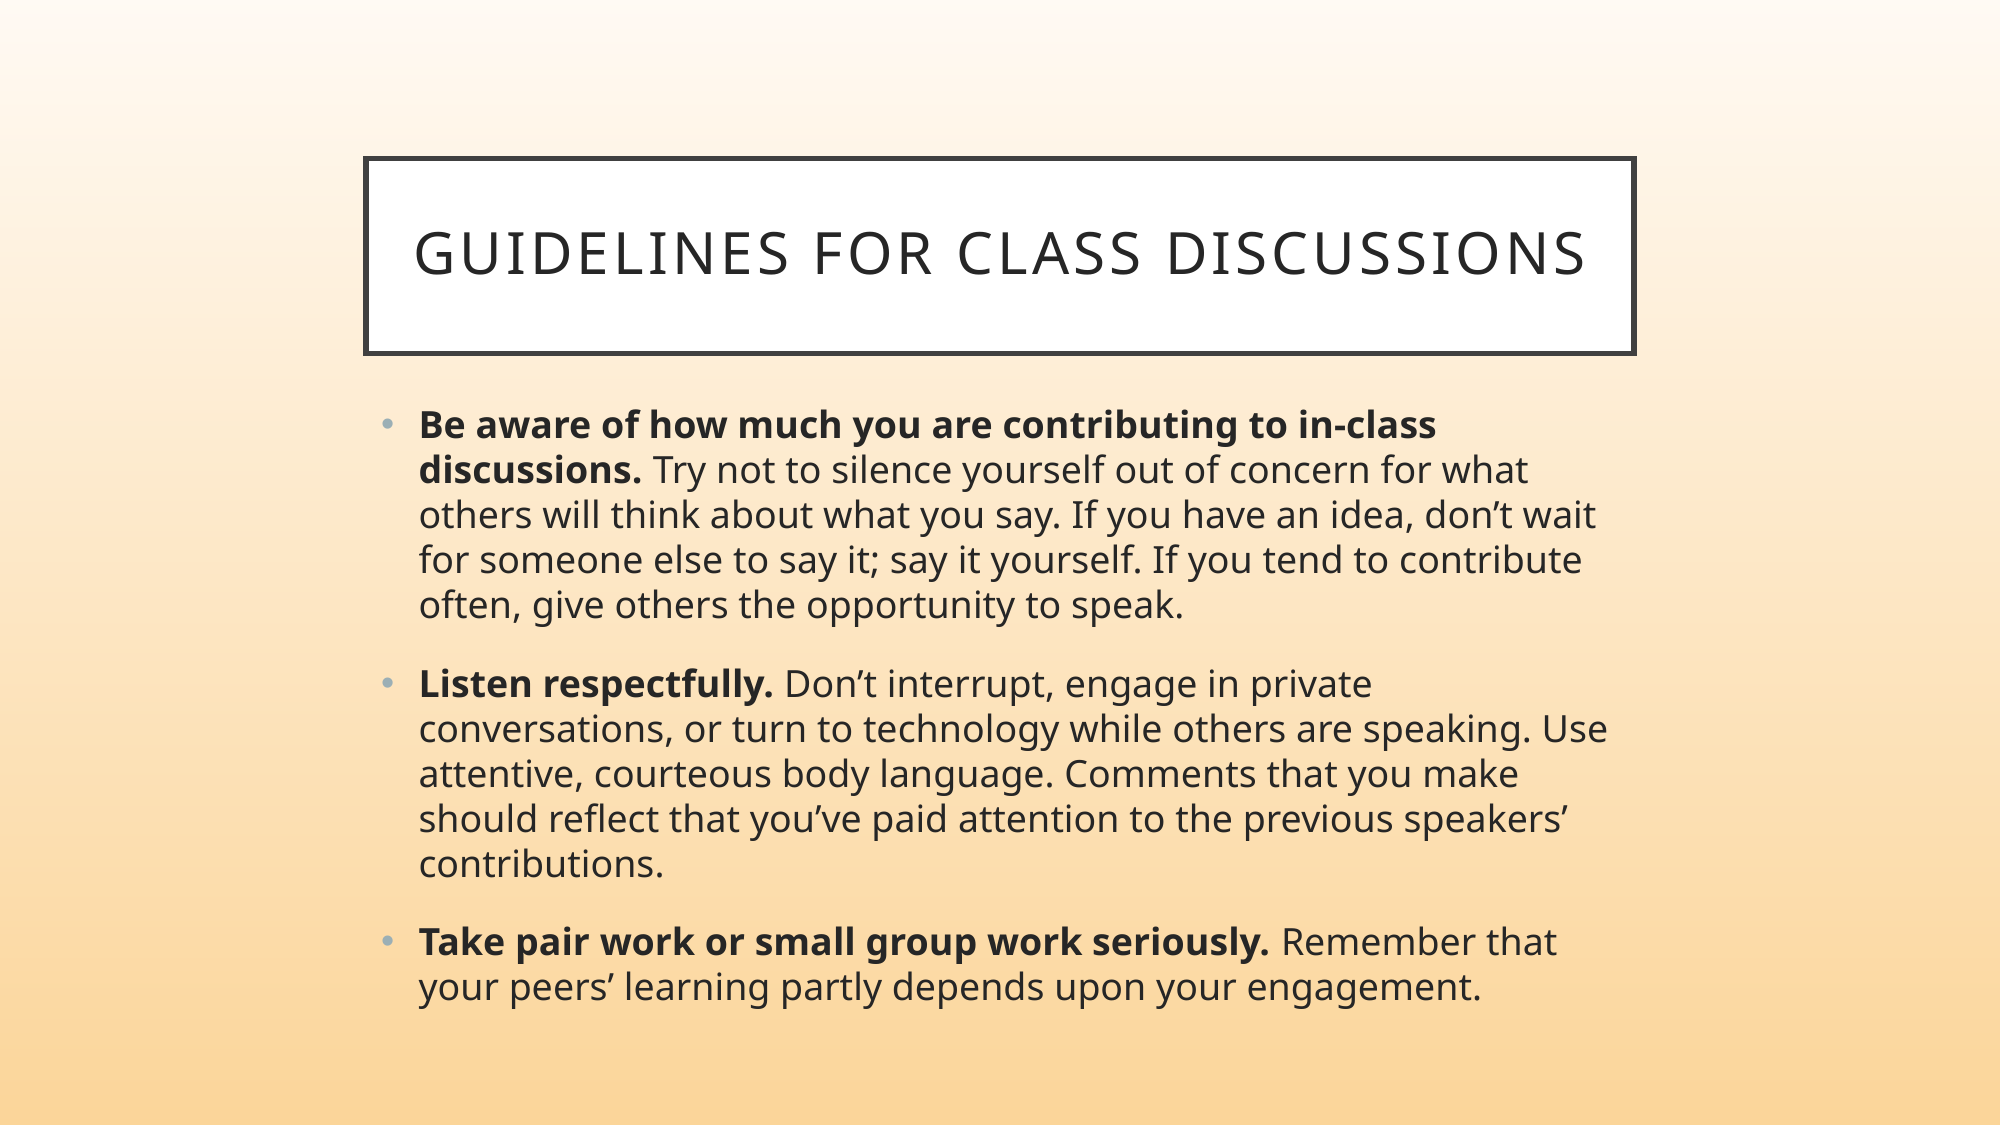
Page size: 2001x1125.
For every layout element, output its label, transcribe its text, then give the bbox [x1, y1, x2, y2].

list Be aware of how much you are contributing to in-class discussions. Try not to silence yourself out of concern for what others will think about what you say. If you have an idea, don’t wait for someone else to say it; say it yourself. If you tend to contribute often, give others the opportunity to speak. Listen respectfully. Don’t interrupt, engage in private conversations, or turn to technology while others are speaking. Use attentive, courteous body language. Comments that you make should reflect that you’ve paid attention to the previous speakers’ contributions. Take pair work or small group work seriously. Remember that your peers’ learning partly depends upon your engagement. [366, 393, 1634, 1038]
title Guidelines for class discussions [363, 156, 1637, 356]
